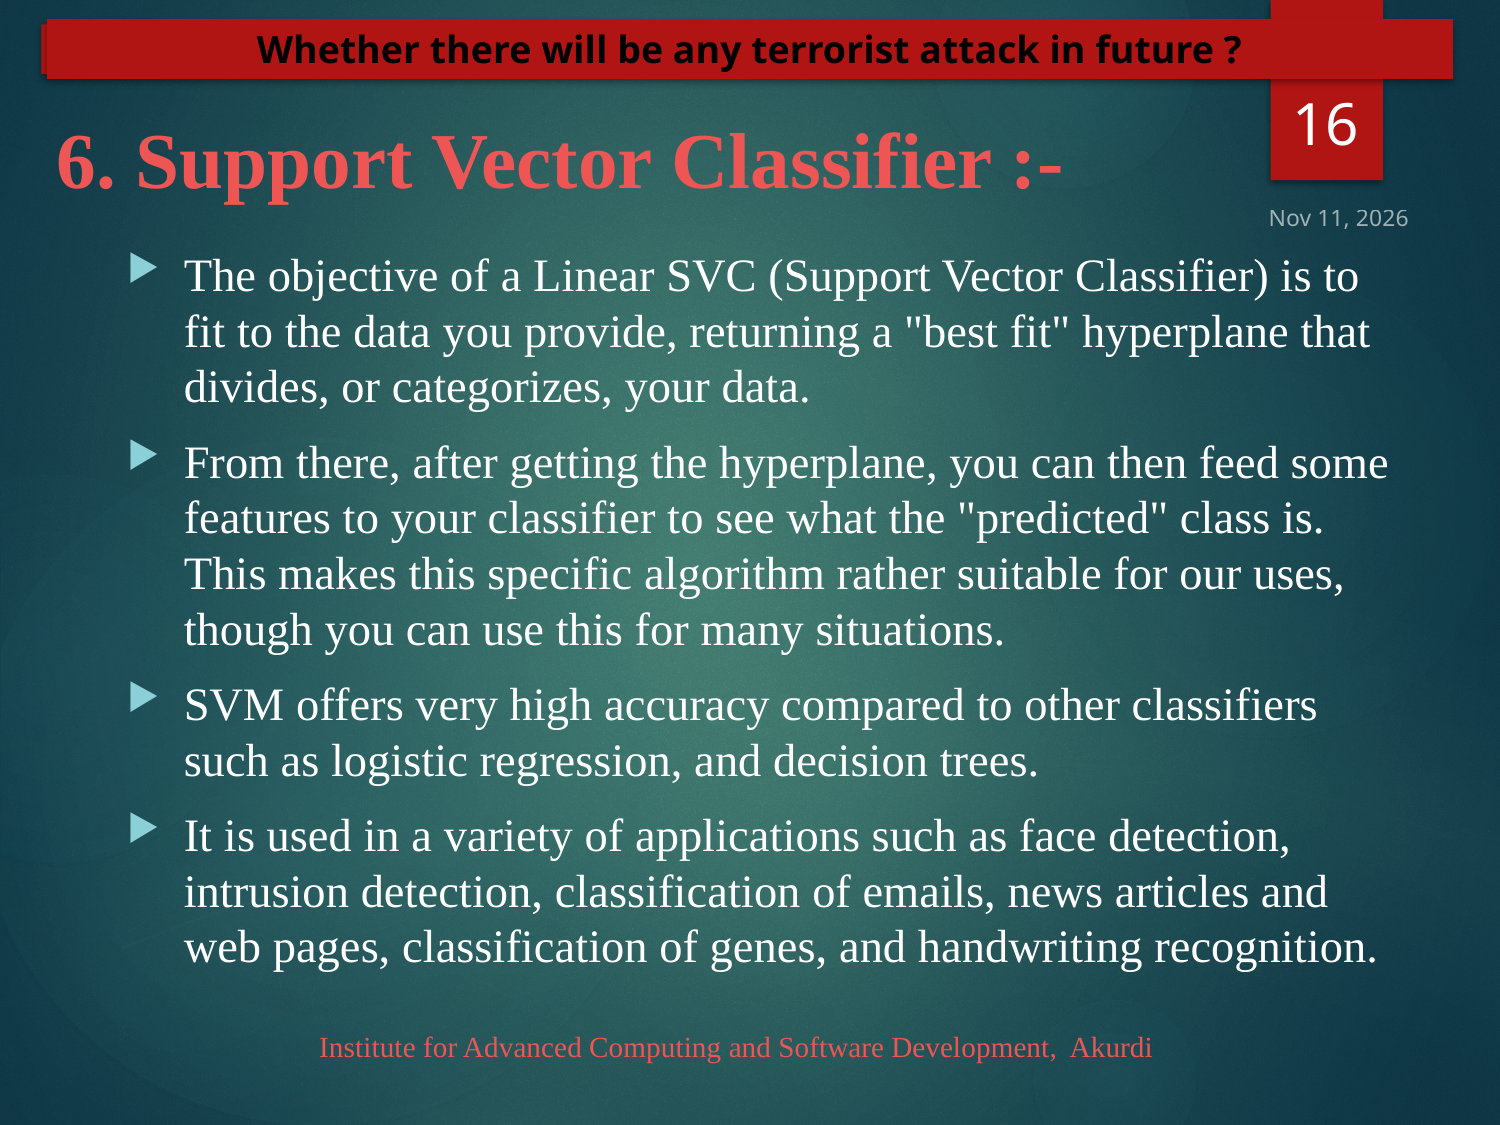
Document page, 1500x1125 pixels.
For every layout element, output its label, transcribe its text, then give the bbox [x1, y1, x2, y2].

title 6. Support Vector Classifier :- [41, 101, 1436, 238]
list The objective of a Linear SVC (Support Vector Classifier) is to fit to the data you provide, returning a "best fit" hyperplane that divides, or categorizes, your data. From there, after getting the hyperplane, you can then feed some features to your classifier to see what the "predicted" class is. This makes this specific algorithm rather suitable for our uses, though you can use this for many situations. SVM offers very high accuracy compared to other classifiers such as logistic regression, and decision trees. It is used in a variety of applications such as face detection, intrusion detection, classification of emails, news articles and web pages, classification of genes, and handwriting recognition. [112, 237, 1425, 988]
slide_number 31-Mar-21 [1229, 196, 1436, 238]
footer Institute for Advanced Computing and Software Development, Akurdi [304, 1011, 1199, 1071]
text_box Whether there will be any terrorist attack in future ? [47, 19, 1453, 79]
slide_number 16 [1273, 88, 1378, 175]
